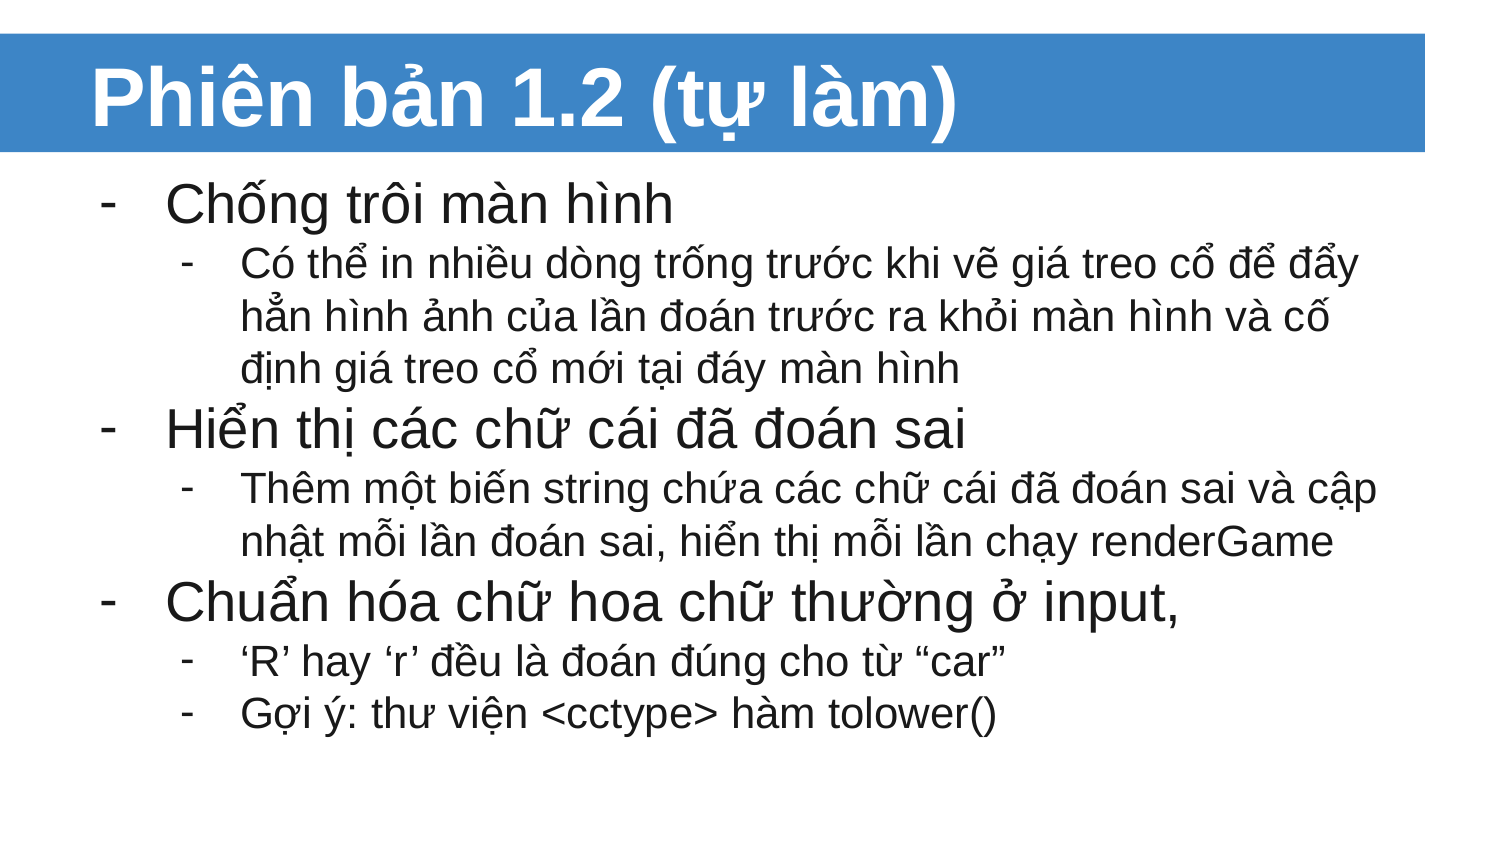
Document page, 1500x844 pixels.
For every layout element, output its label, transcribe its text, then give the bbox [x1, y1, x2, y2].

title Phiên bản 1.2 (tự làm) [75, 33, 1425, 152]
list Chống trôi màn hình Có thể in nhiều dòng trống trước khi vẽ giá treo cổ để đẩy hẳn hình ảnh của lần đoán trước ra khỏi màn hình và cố định giá treo cổ mới tại đáy màn hình Hiển thị các chữ cái đã đoán sai Thêm một biến string chứa các chữ cái đã đoán sai và cập nhật mỗi lần đoán sai, hiển thị mỗi lần chạy renderGame Chuẩn hóa chữ hoa chữ thường ở input, ‘R’ hay ‘r’ đều là đoán đúng cho từ “car” Gợi ý: thư viện <cctype> hàm tolower() [75, 152, 1425, 808]
